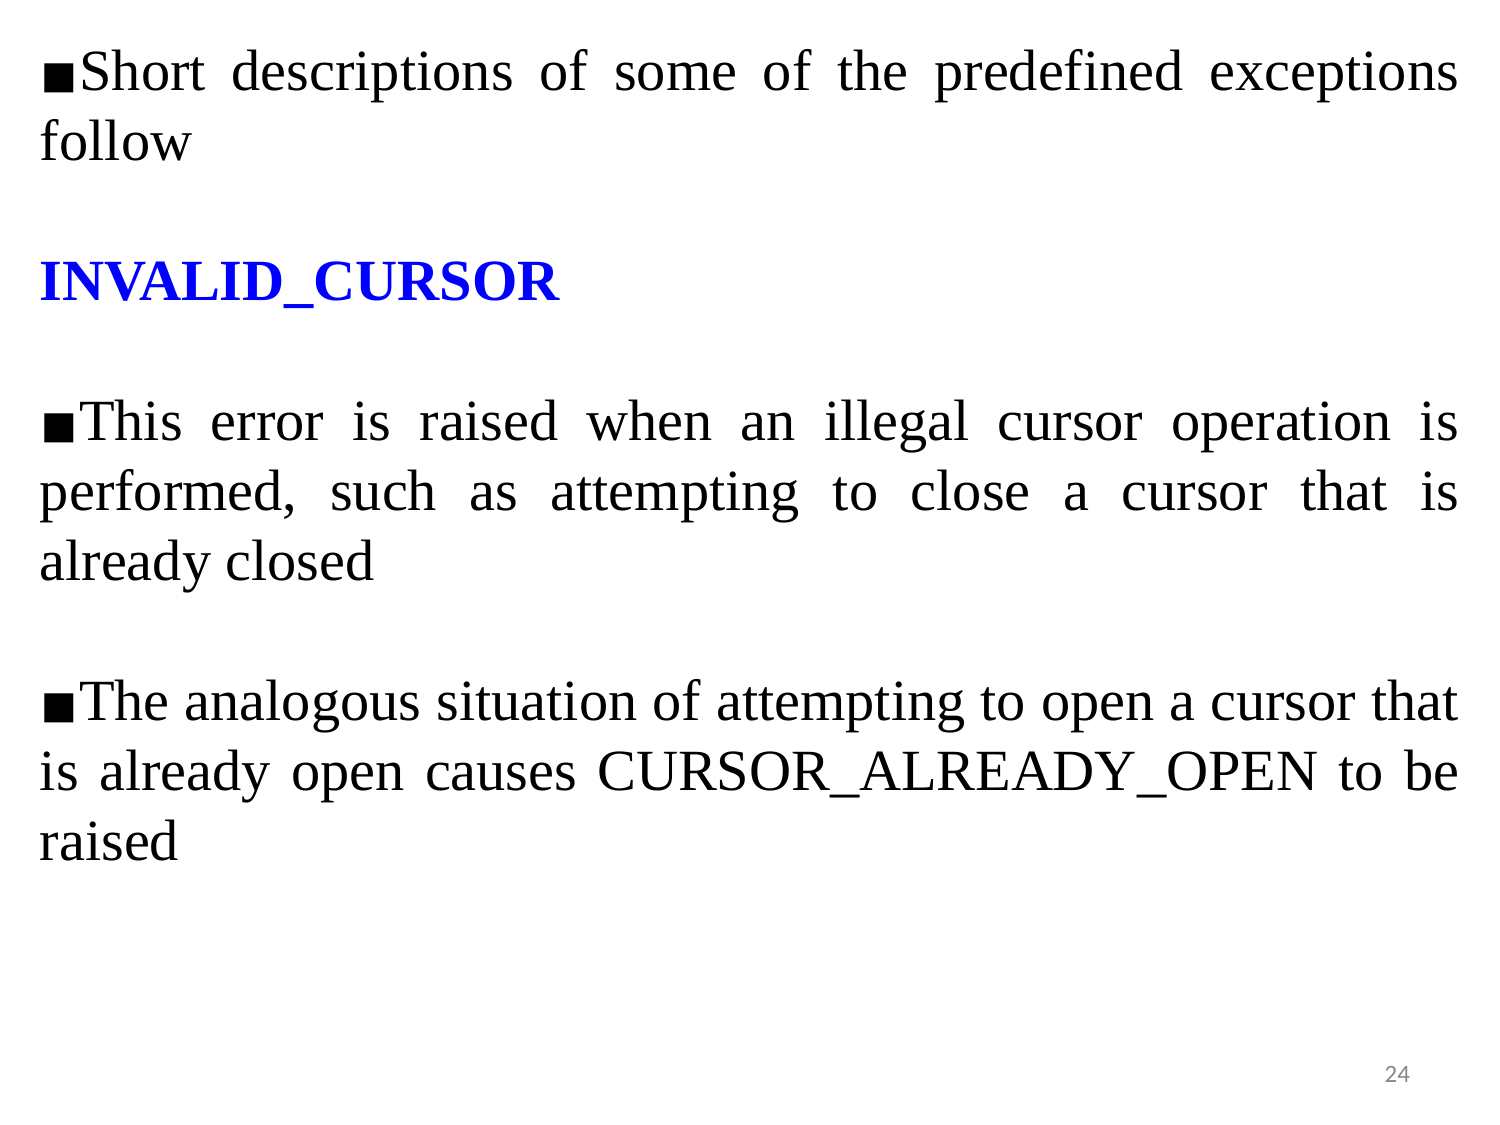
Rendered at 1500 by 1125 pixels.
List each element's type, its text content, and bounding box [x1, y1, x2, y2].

text_box Short descriptions of some of the predefined exceptions follow INVALID_CURSOR This error is raised when an illegal cursor operation is performed, such as attempting to close a cursor that is already closed The analogous situation of attempting to open a cursor that is already open causes CURSOR_ALREADY_OPEN to be raised [24, 24, 1475, 880]
text_box ‹#› [1074, 1042, 1425, 1103]
